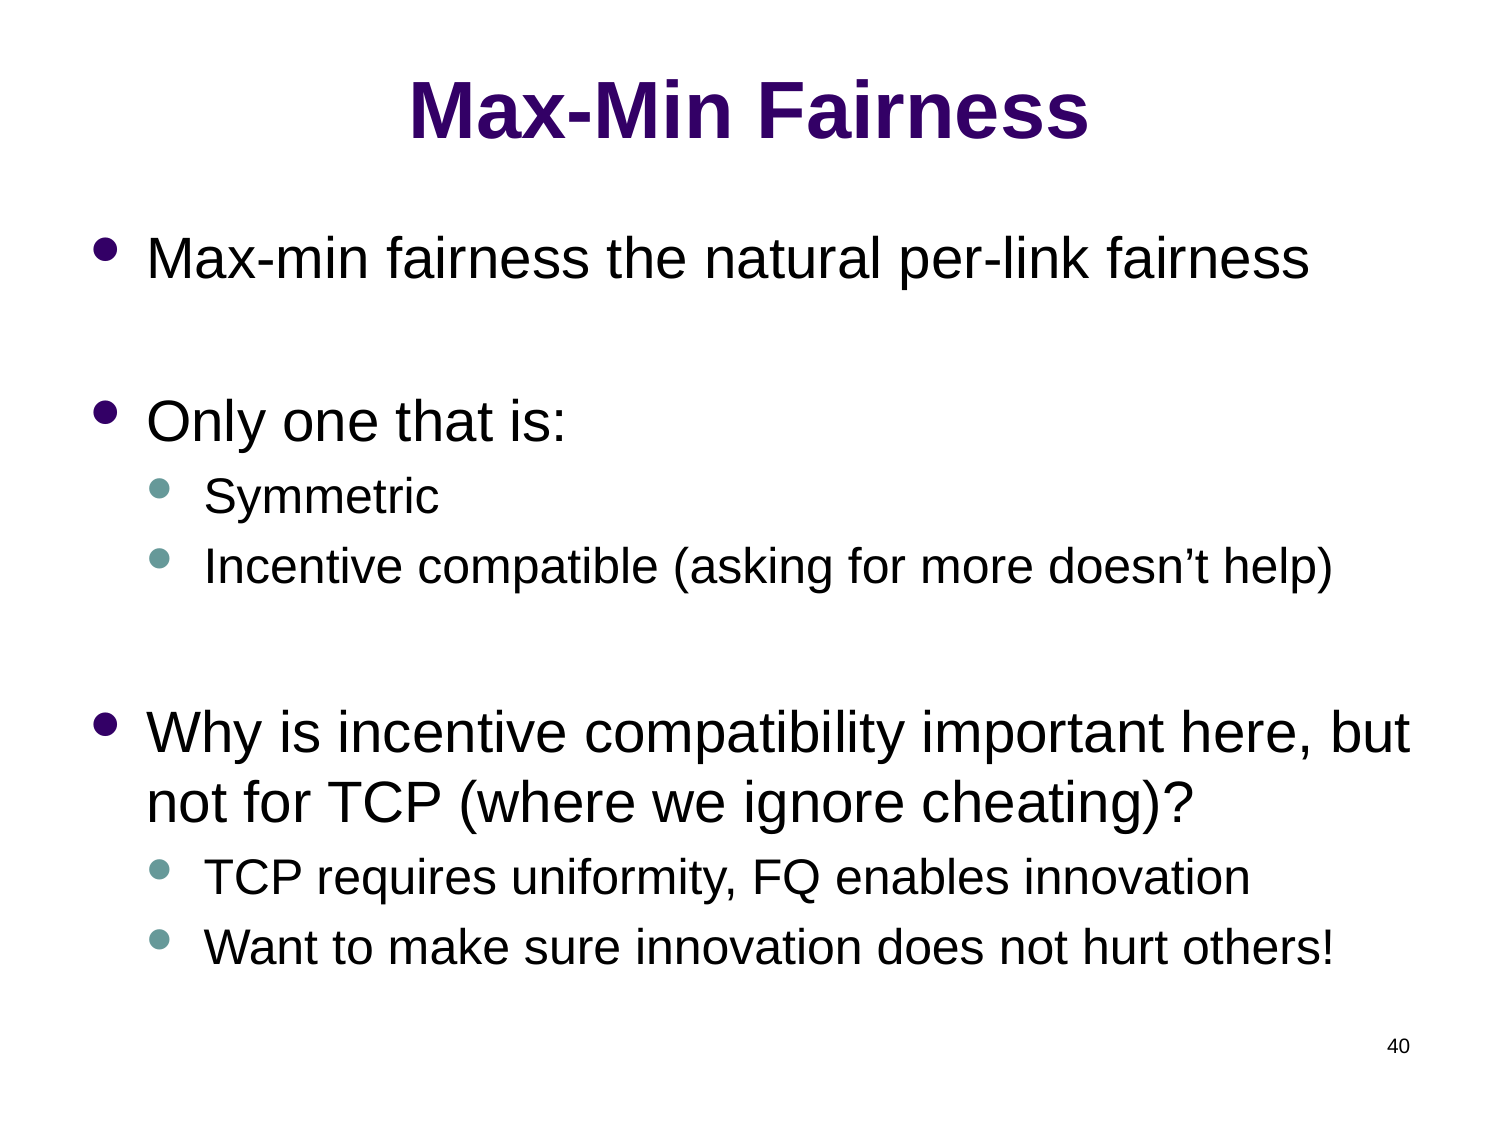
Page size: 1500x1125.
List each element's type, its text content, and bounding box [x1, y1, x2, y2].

list Max-min fairness the natural per-link fairness Only one that is: Symmetric Incentive compatible (asking for more doesn’t help) Why is incentive compatibility important here, but not for TCP (where we ignore cheating)? TCP requires uniformity, FQ enables innovation Want to make sure innovation does not hurt others! [75, 212, 1475, 1006]
title Max-Min Fairness [0, 20, 1500, 163]
slide_number 40 [1074, 1024, 1426, 1101]
